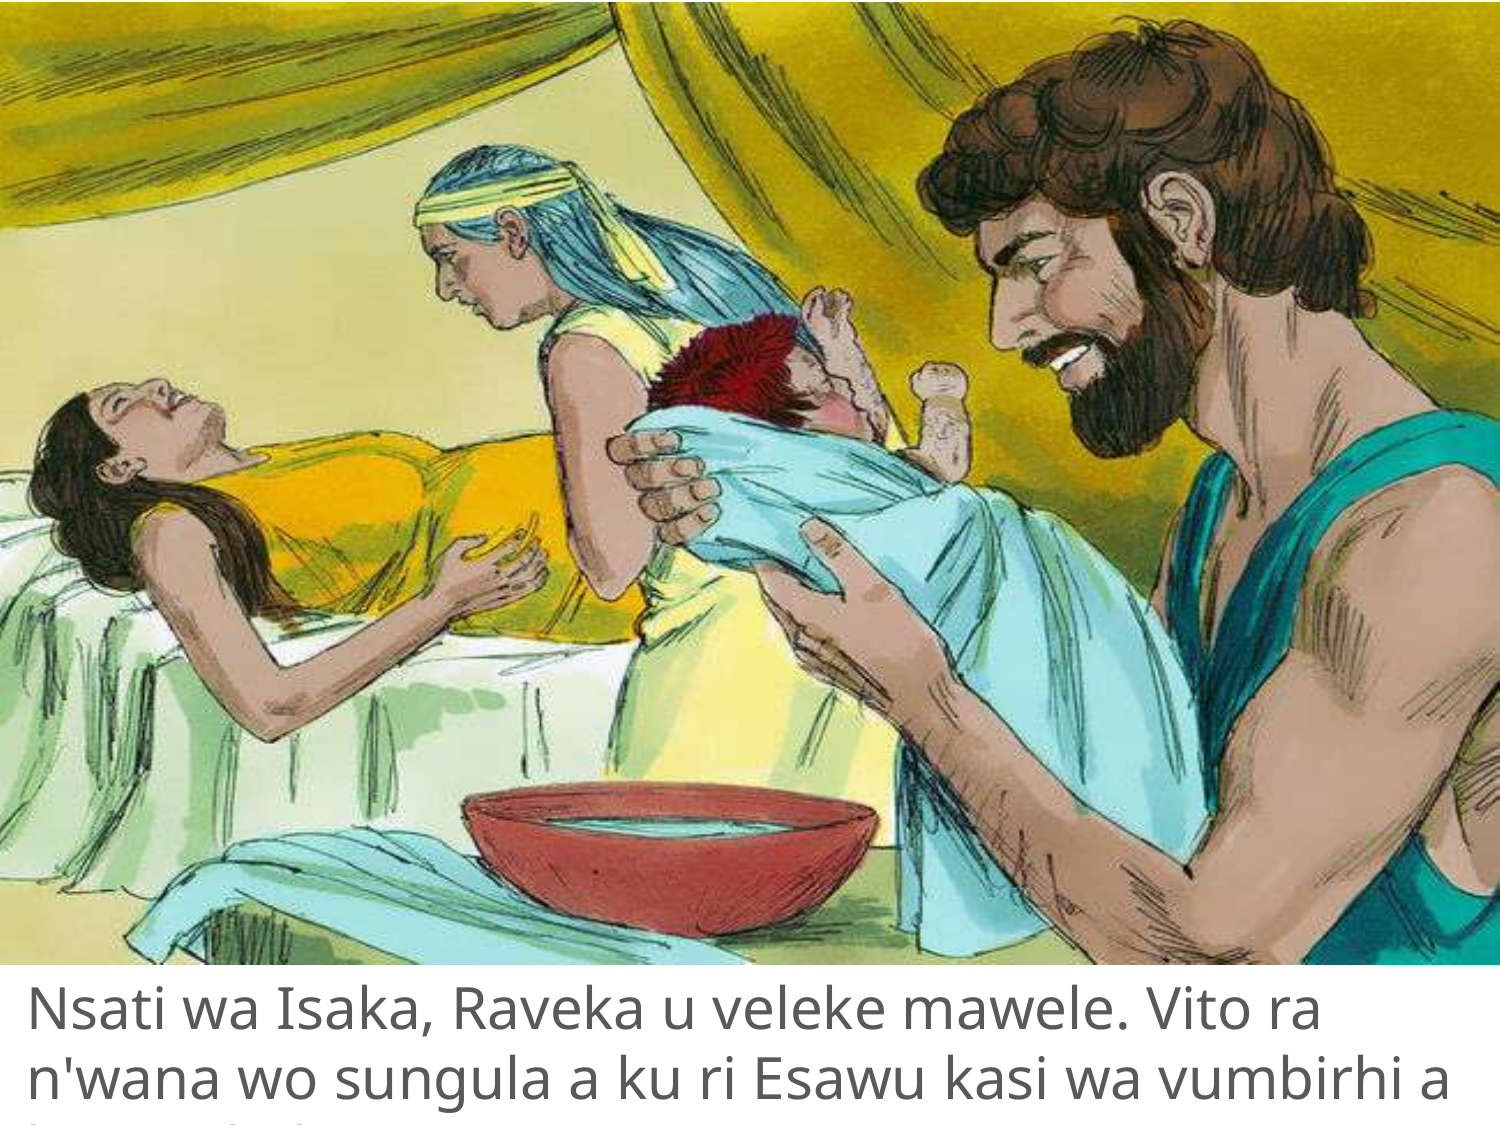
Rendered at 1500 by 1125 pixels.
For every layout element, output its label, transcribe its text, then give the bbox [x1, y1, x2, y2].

text_box Nsati wa Isaka, Raveka u veleke mawele. Vito ra n'wana wo sungula a ku ri Esawu kasi wa vumbirhi a ku ri Yakobe. [11, 972, 1483, 1125]
picture [0, 1, 1500, 965]
